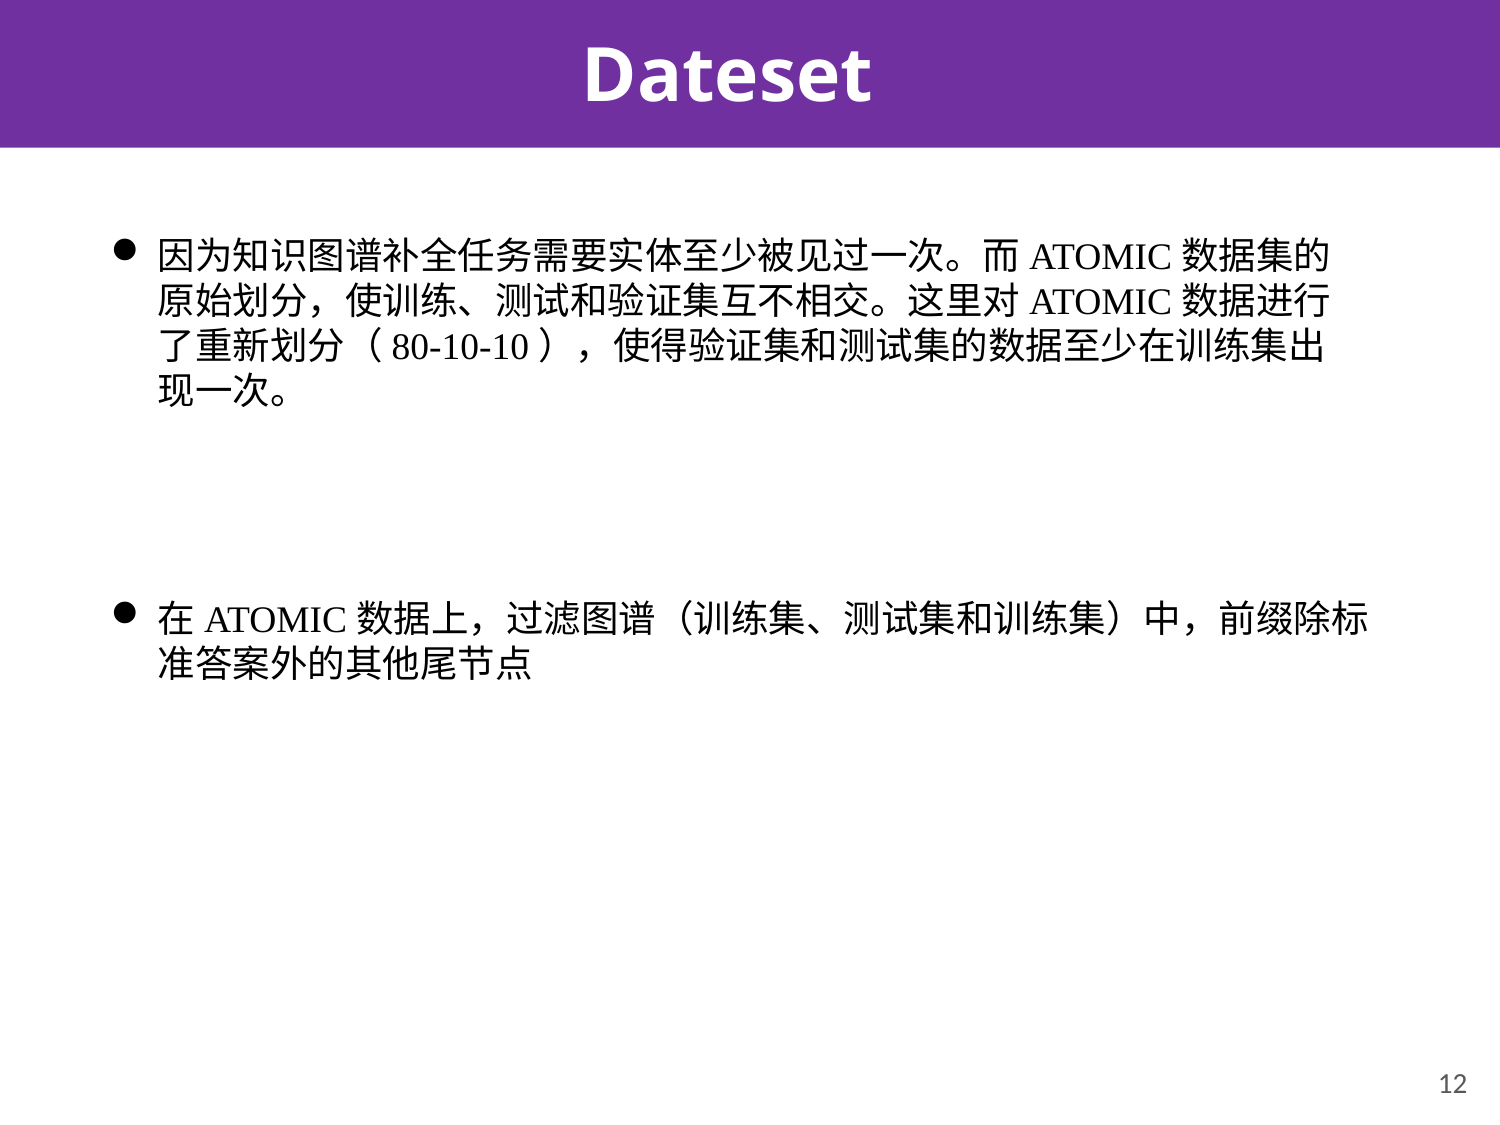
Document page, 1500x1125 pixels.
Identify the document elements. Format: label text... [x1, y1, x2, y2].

title Dateset [0, 0, 1465, 144]
text_box 因为知识图谱补全任务需要实体至少被见过一次。而ATOMIC数据集的原始划分，使训练、测试和验证集互不相交。这里对ATOMIC数据进行了重新划分（80-10-10），使得验证集和测试集的数据至少在训练集出现一次。 [96, 224, 1359, 420]
